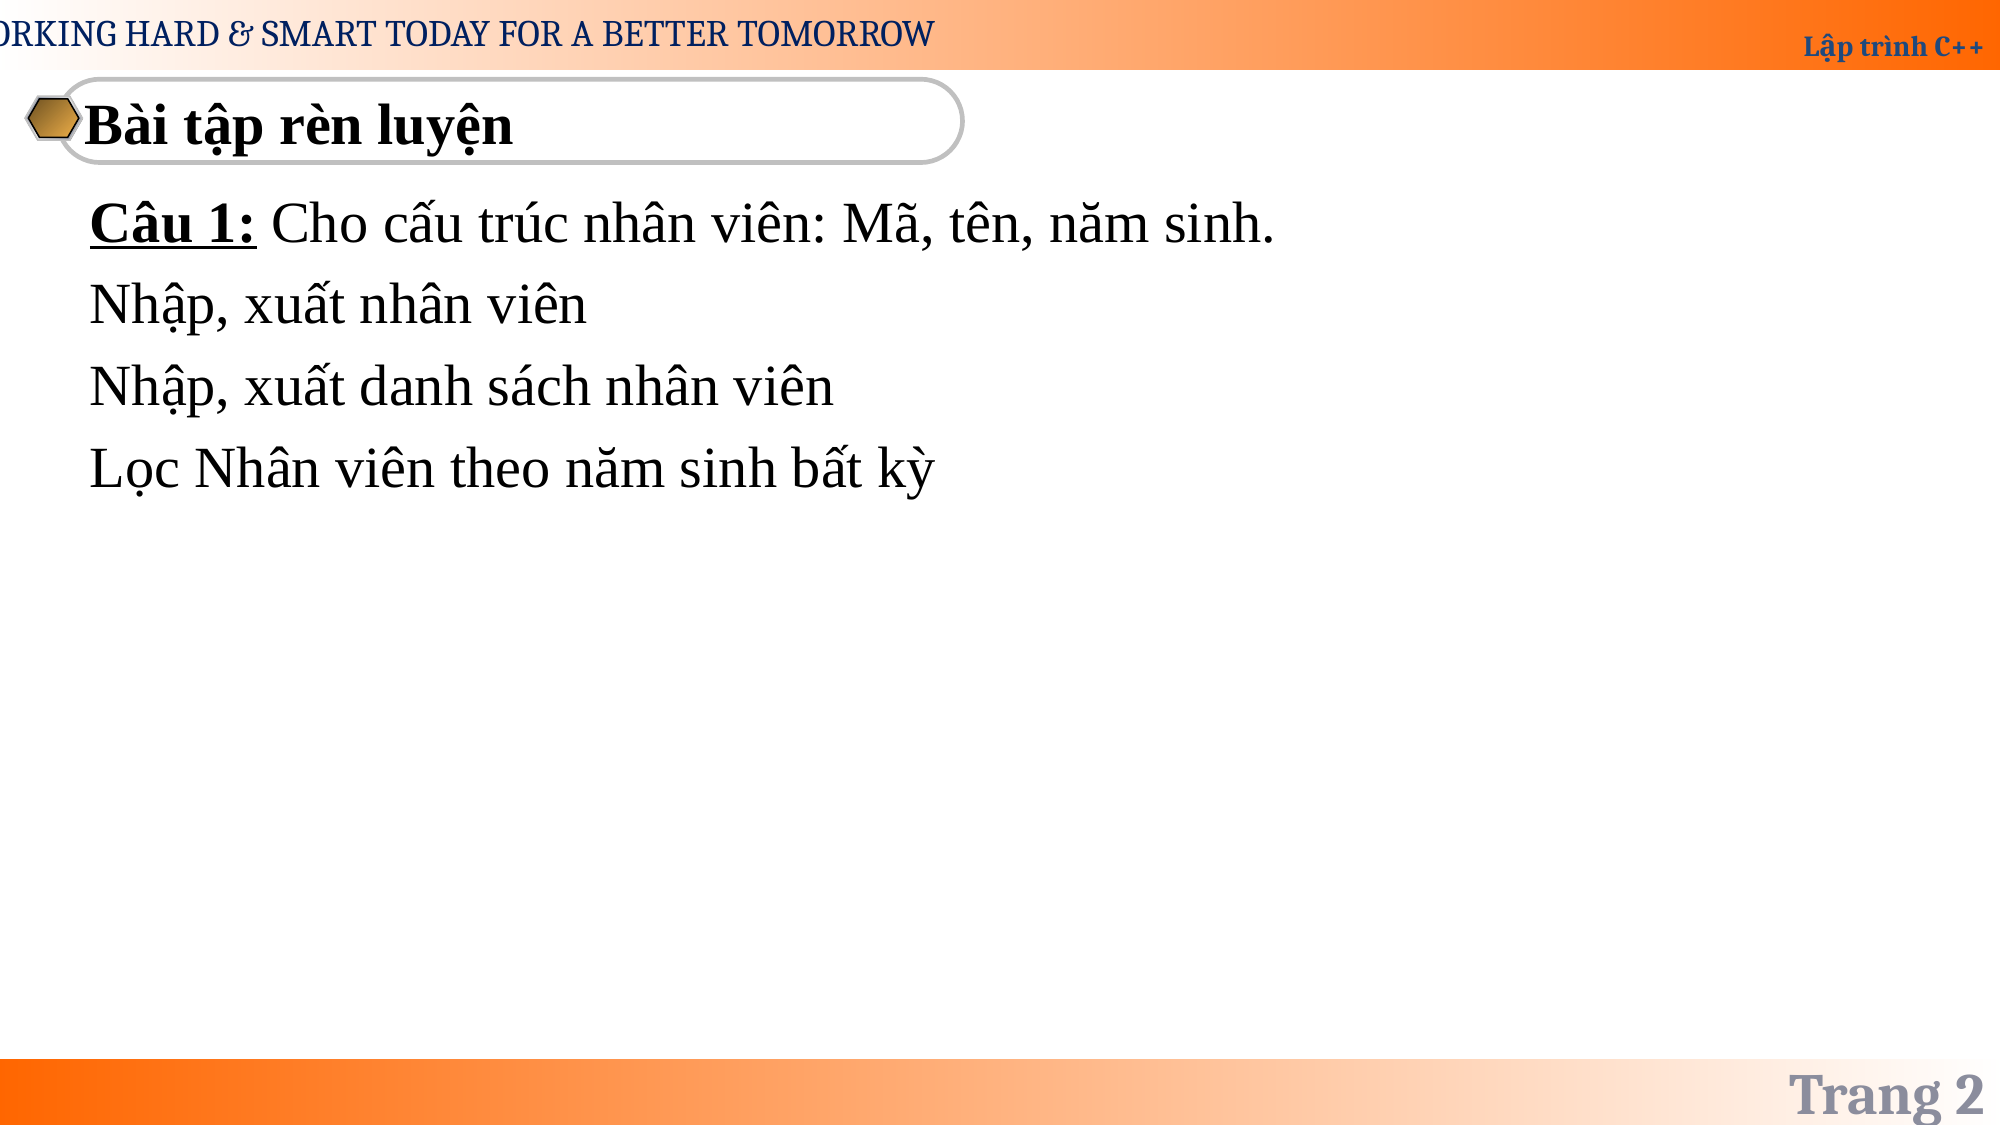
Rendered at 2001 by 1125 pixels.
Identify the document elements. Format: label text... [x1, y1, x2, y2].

slide_number Trang 2 [1609, 0, 1613, 70]
text_box Câu 1: Cho cấu trúc nhân viên: Mã, tên, năm sinh. Nhập, xuất nhân viên Nhập, xuất danh sách nhân viên Lọc Nhân viên theo năm sinh bất kỳ [75, 176, 1925, 1038]
slide_number Trang 2 [1533, 1060, 2000, 1121]
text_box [24, 78, 963, 163]
